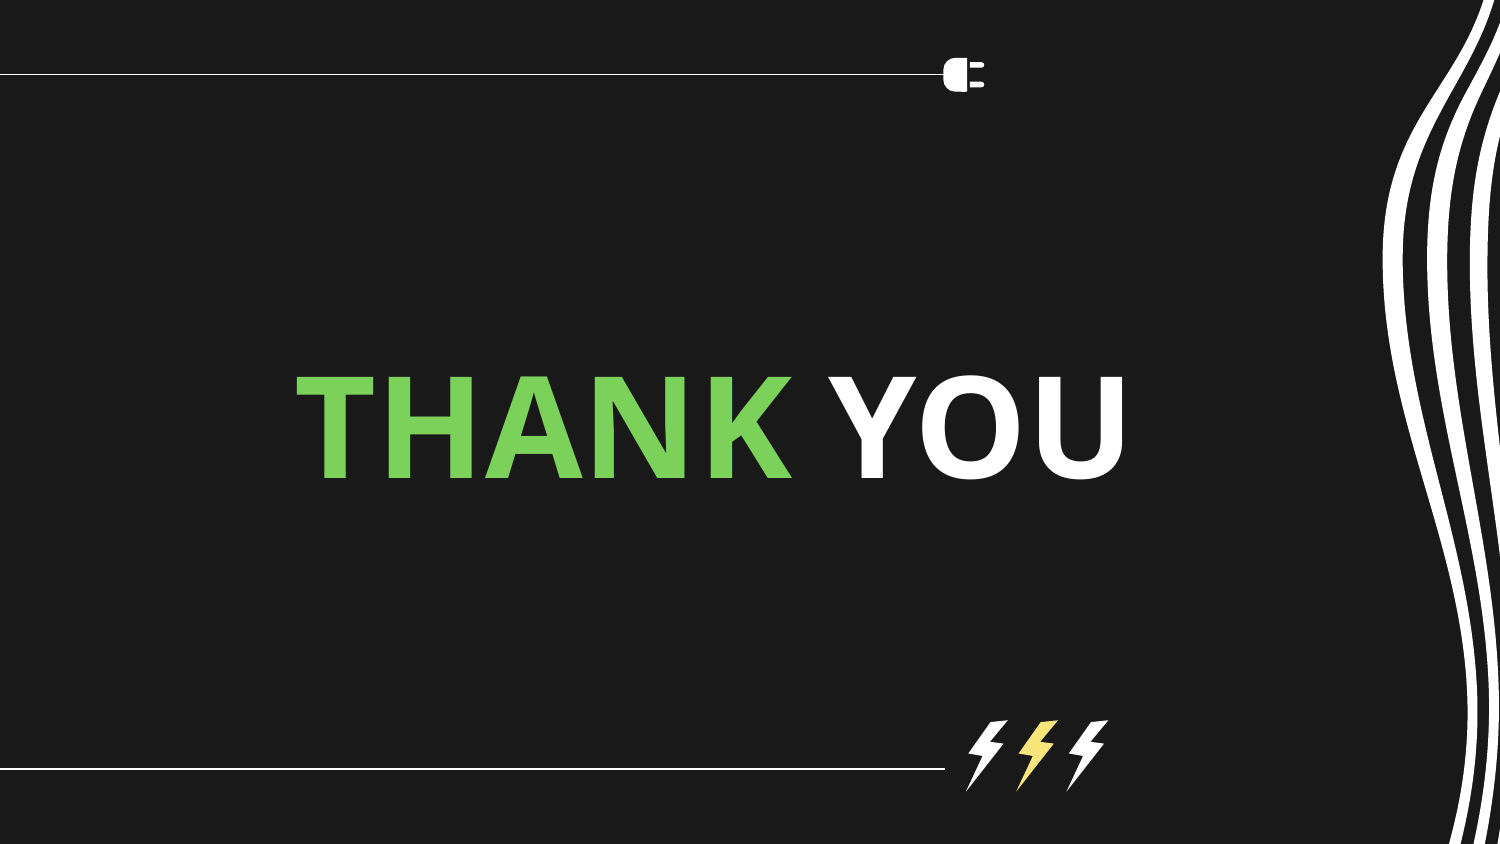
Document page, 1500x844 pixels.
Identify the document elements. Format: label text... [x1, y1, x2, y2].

title THANK YOU [279, 214, 1369, 630]
